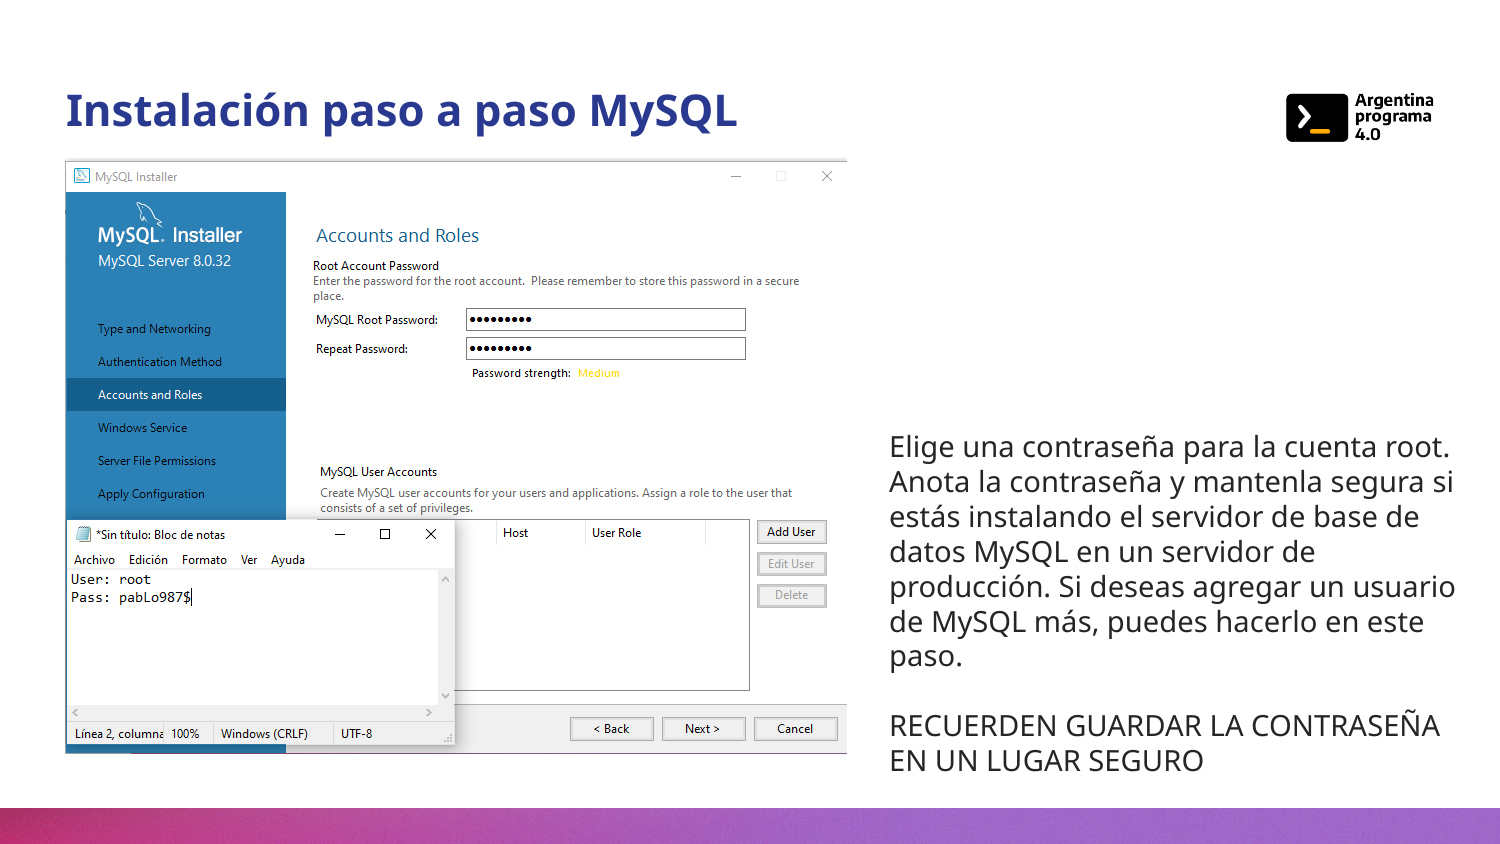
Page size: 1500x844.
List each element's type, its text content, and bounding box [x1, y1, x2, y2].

text_box Elige una contraseña para la cuenta root. Anota la contraseña y mantenla segura si estás instalando el servidor de base de datos MySQL en un servidor de producción. Si deseas agregar un usuario de MySQL más, puedes hacerlo en este paso. RECUERDEN GUARDAR LA CONTRASEÑA EN UN LUGAR SEGURO [874, 420, 1476, 785]
title Instalación paso a paso MySQL [51, 67, 1224, 167]
picture [0, 808, 1500, 844]
picture [1284, 91, 1436, 144]
picture [64, 158, 847, 755]
